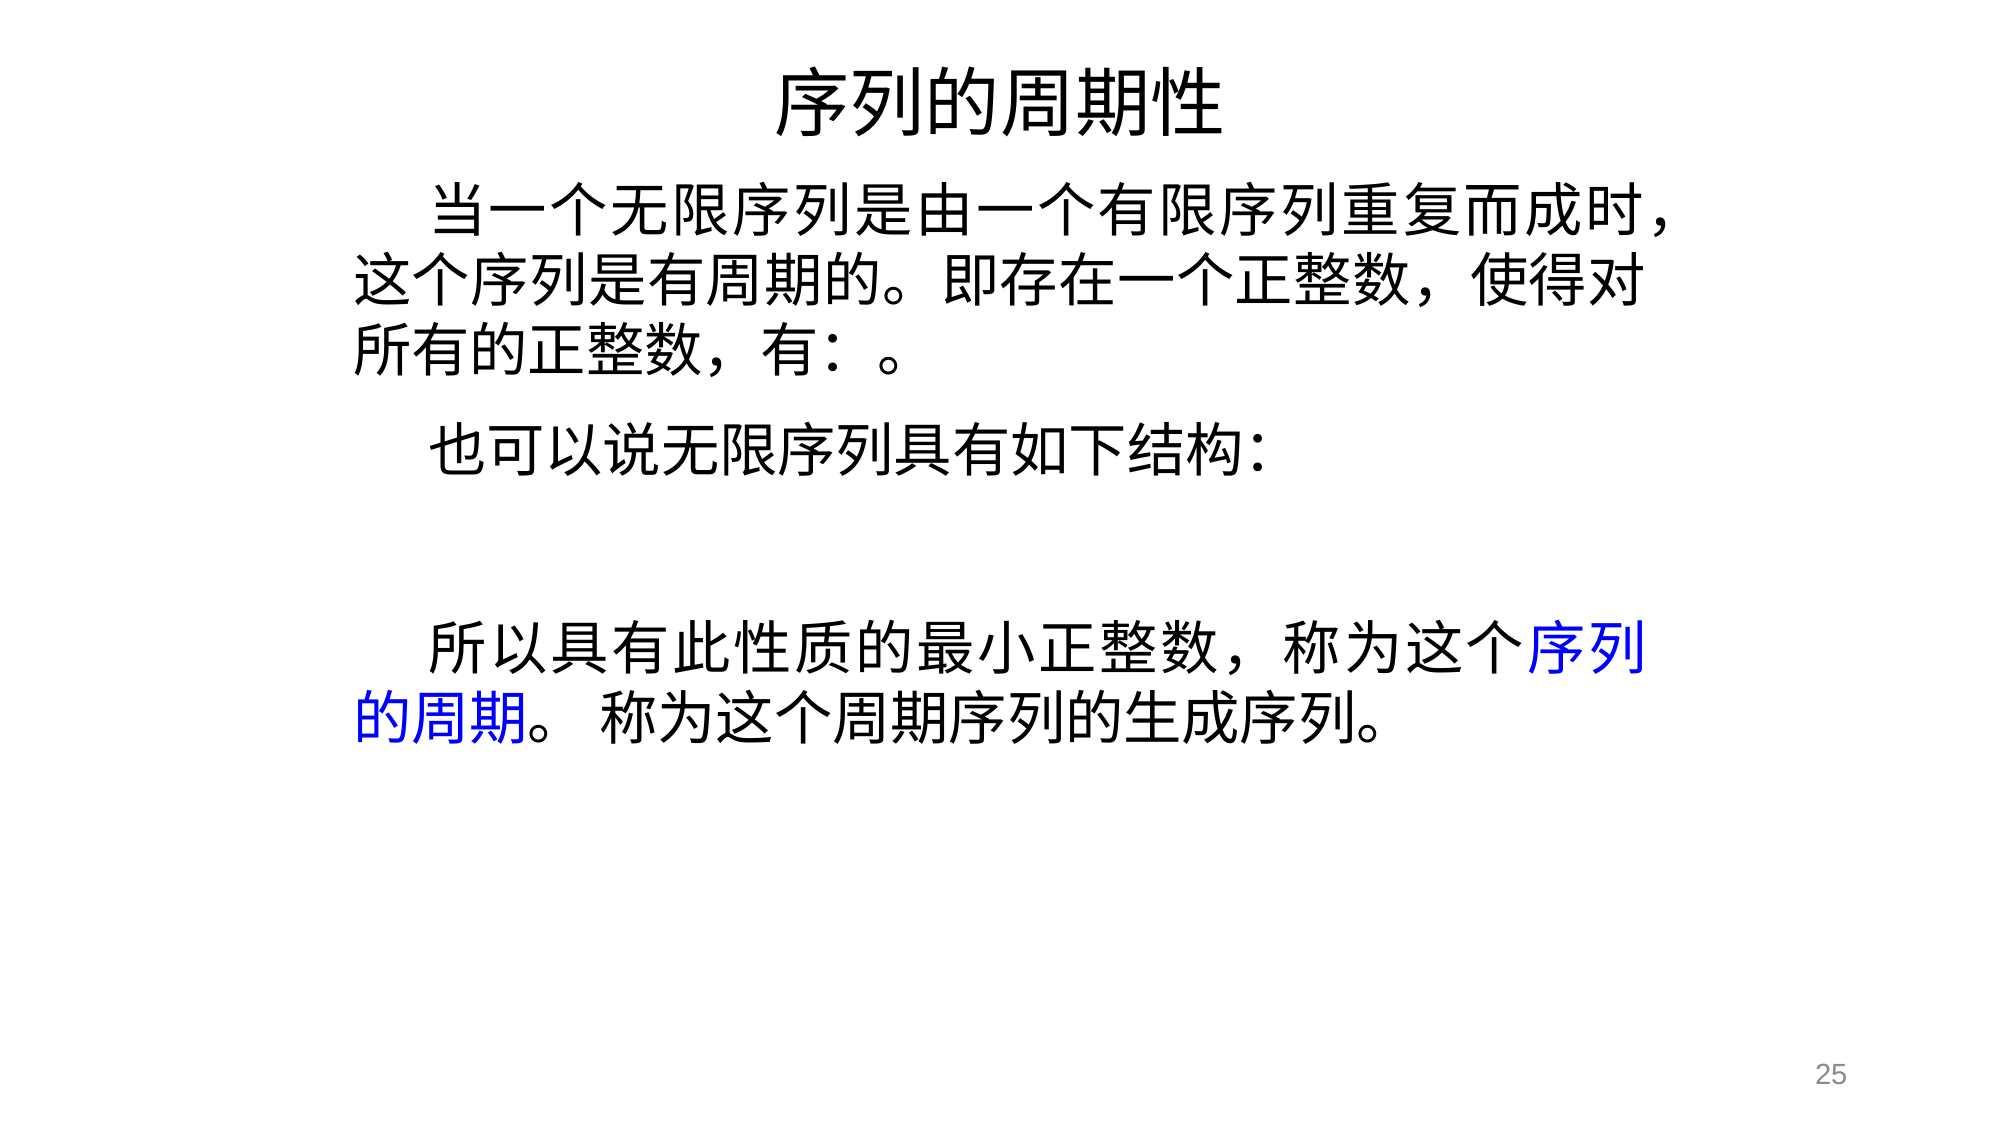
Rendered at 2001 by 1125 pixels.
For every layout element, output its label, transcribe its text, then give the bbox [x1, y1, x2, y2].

title 序列的周期性 [610, 57, 1390, 155]
slide_number 25 [1412, 1042, 1863, 1103]
